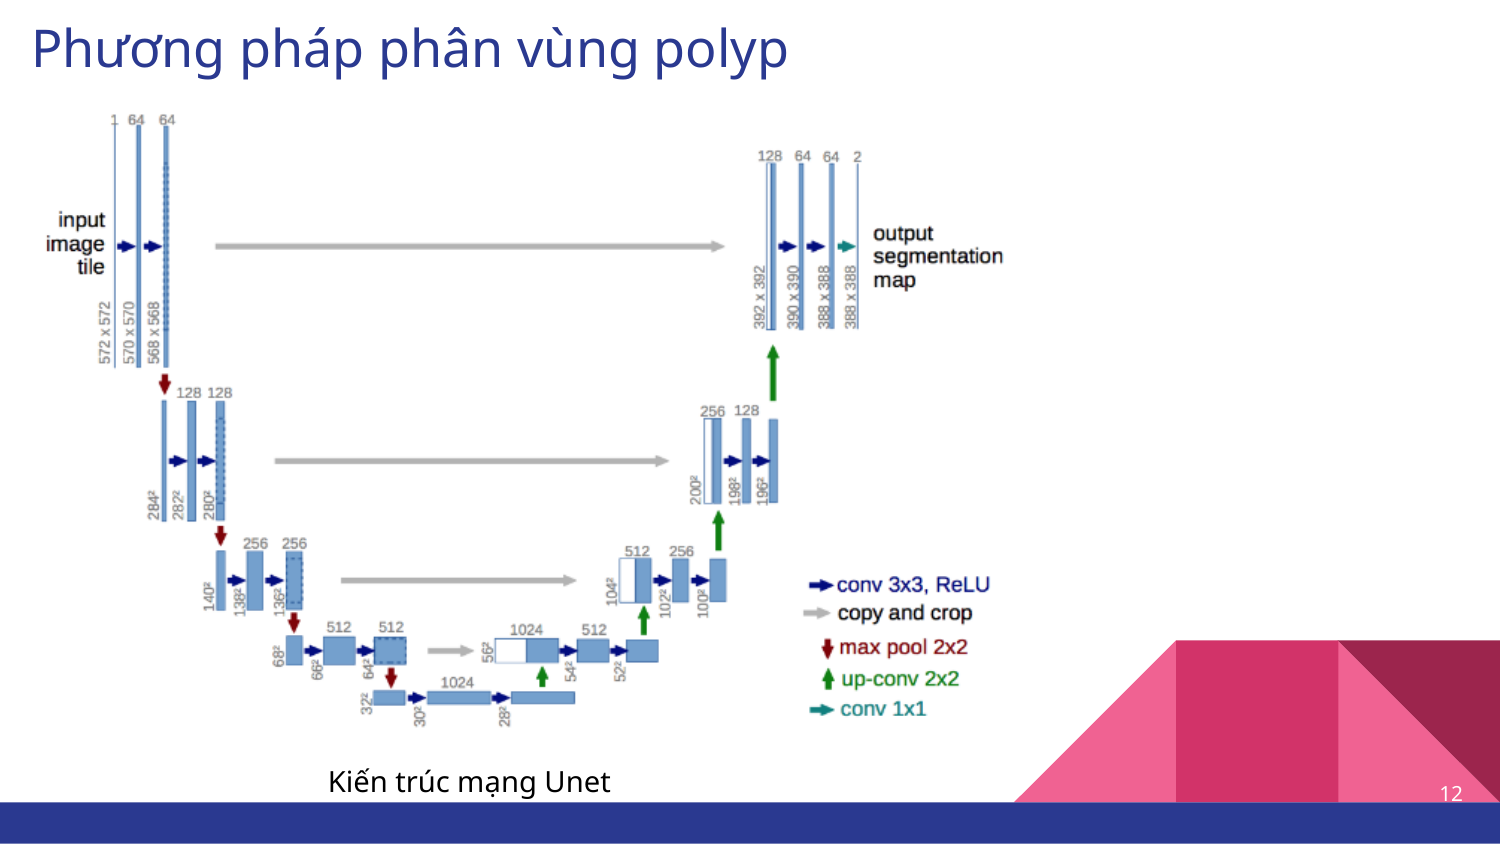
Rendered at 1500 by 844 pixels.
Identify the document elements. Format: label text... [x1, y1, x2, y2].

picture [15, 85, 1017, 762]
slide_number ‹#› [1387, 762, 1478, 828]
title Phương pháp phân vùng polyp [16, 0, 1414, 88]
text_box Kiến trúc mạng Unet [197, 771, 742, 807]
